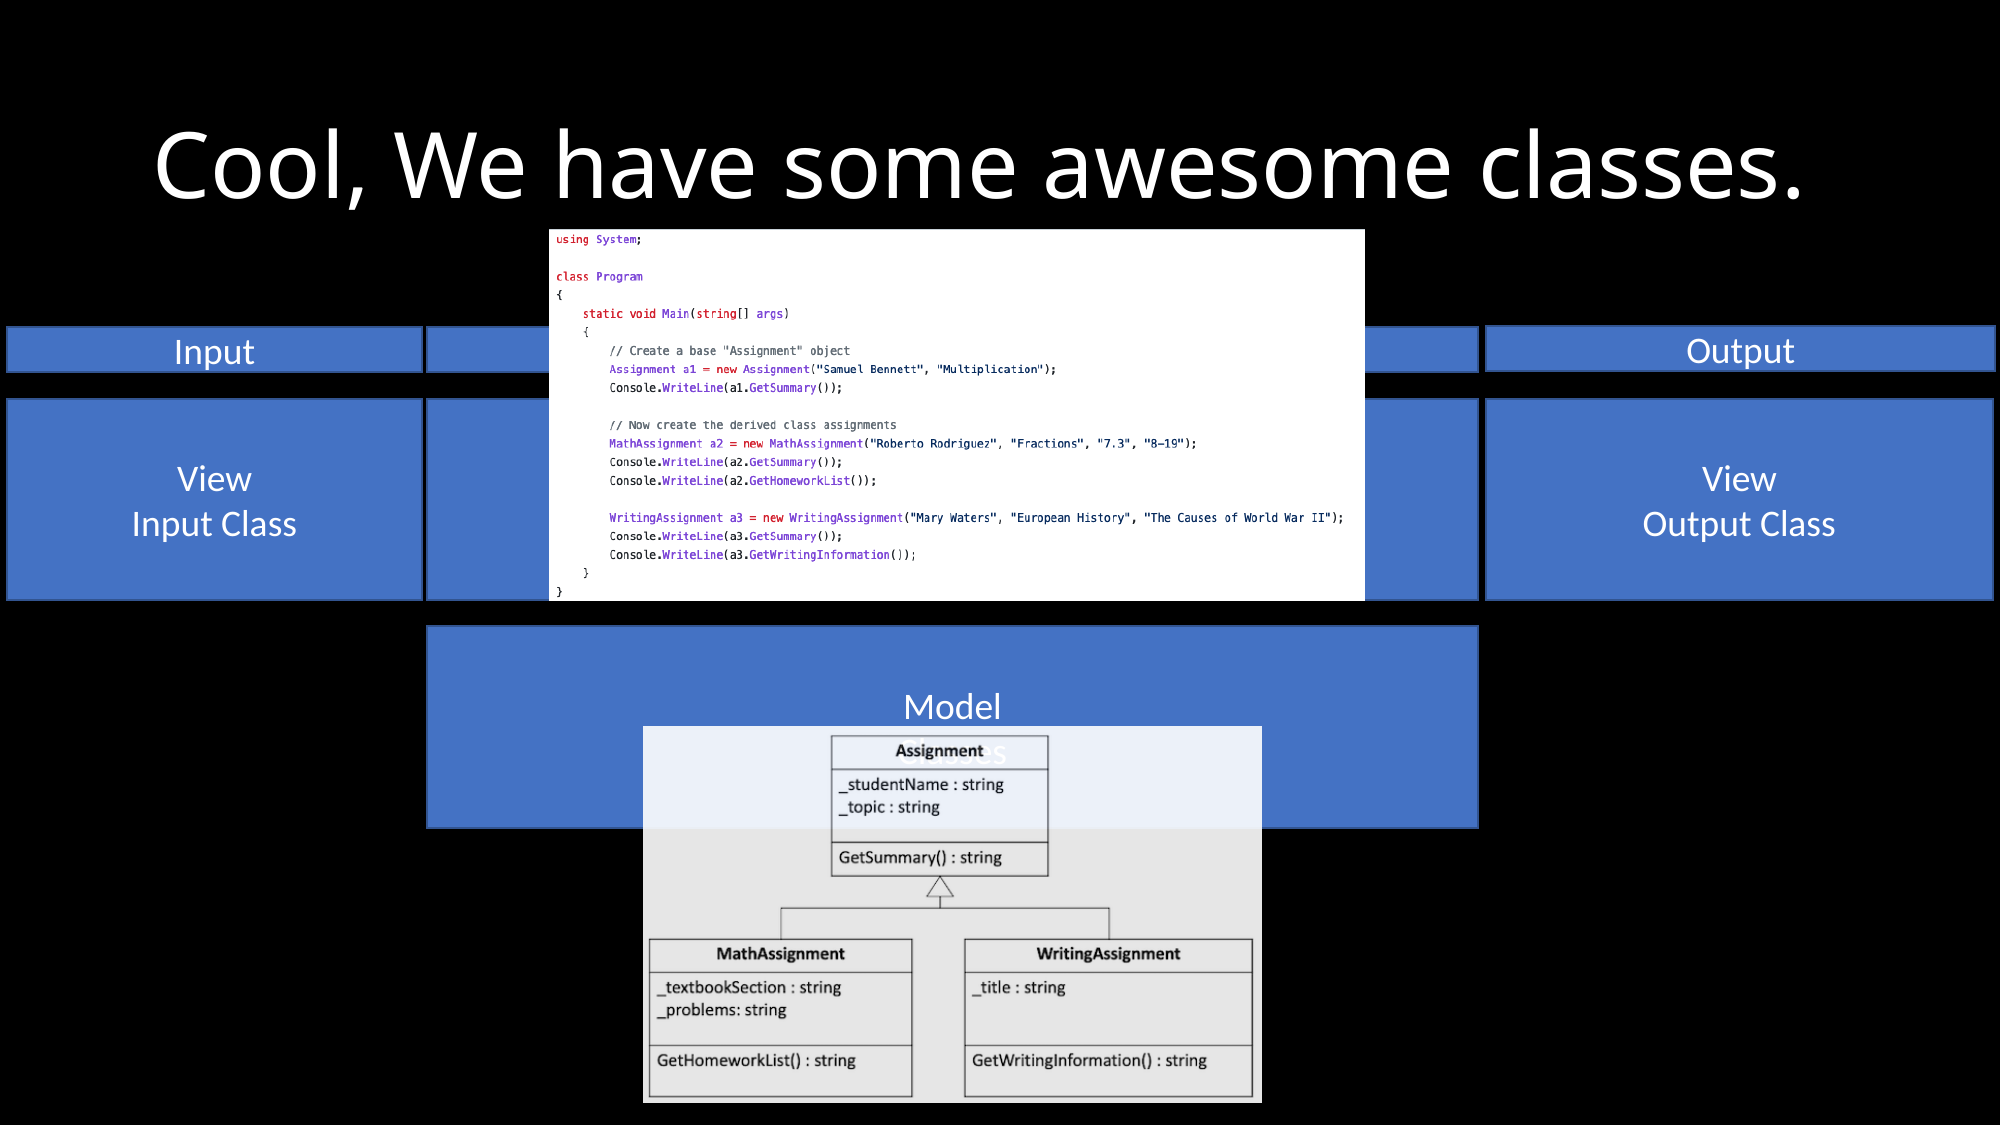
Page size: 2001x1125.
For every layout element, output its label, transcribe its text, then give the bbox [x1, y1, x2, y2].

text_box Input [6, 326, 423, 373]
picture [549, 229, 1365, 601]
text_box View Input Class [6, 398, 423, 601]
text_box View Output Class [1485, 398, 1994, 601]
title Cool, We have some awesome classes. [137, 59, 1863, 278]
text_box Output [1485, 325, 1996, 372]
picture [643, 726, 1262, 1104]
text_box Controller Main [1365, 398, 1479, 601]
text_box Controller Main [426, 398, 549, 601]
text_box Process [1365, 326, 1479, 373]
text_box Process [426, 326, 549, 373]
text_box Model Classes [426, 625, 1479, 829]
